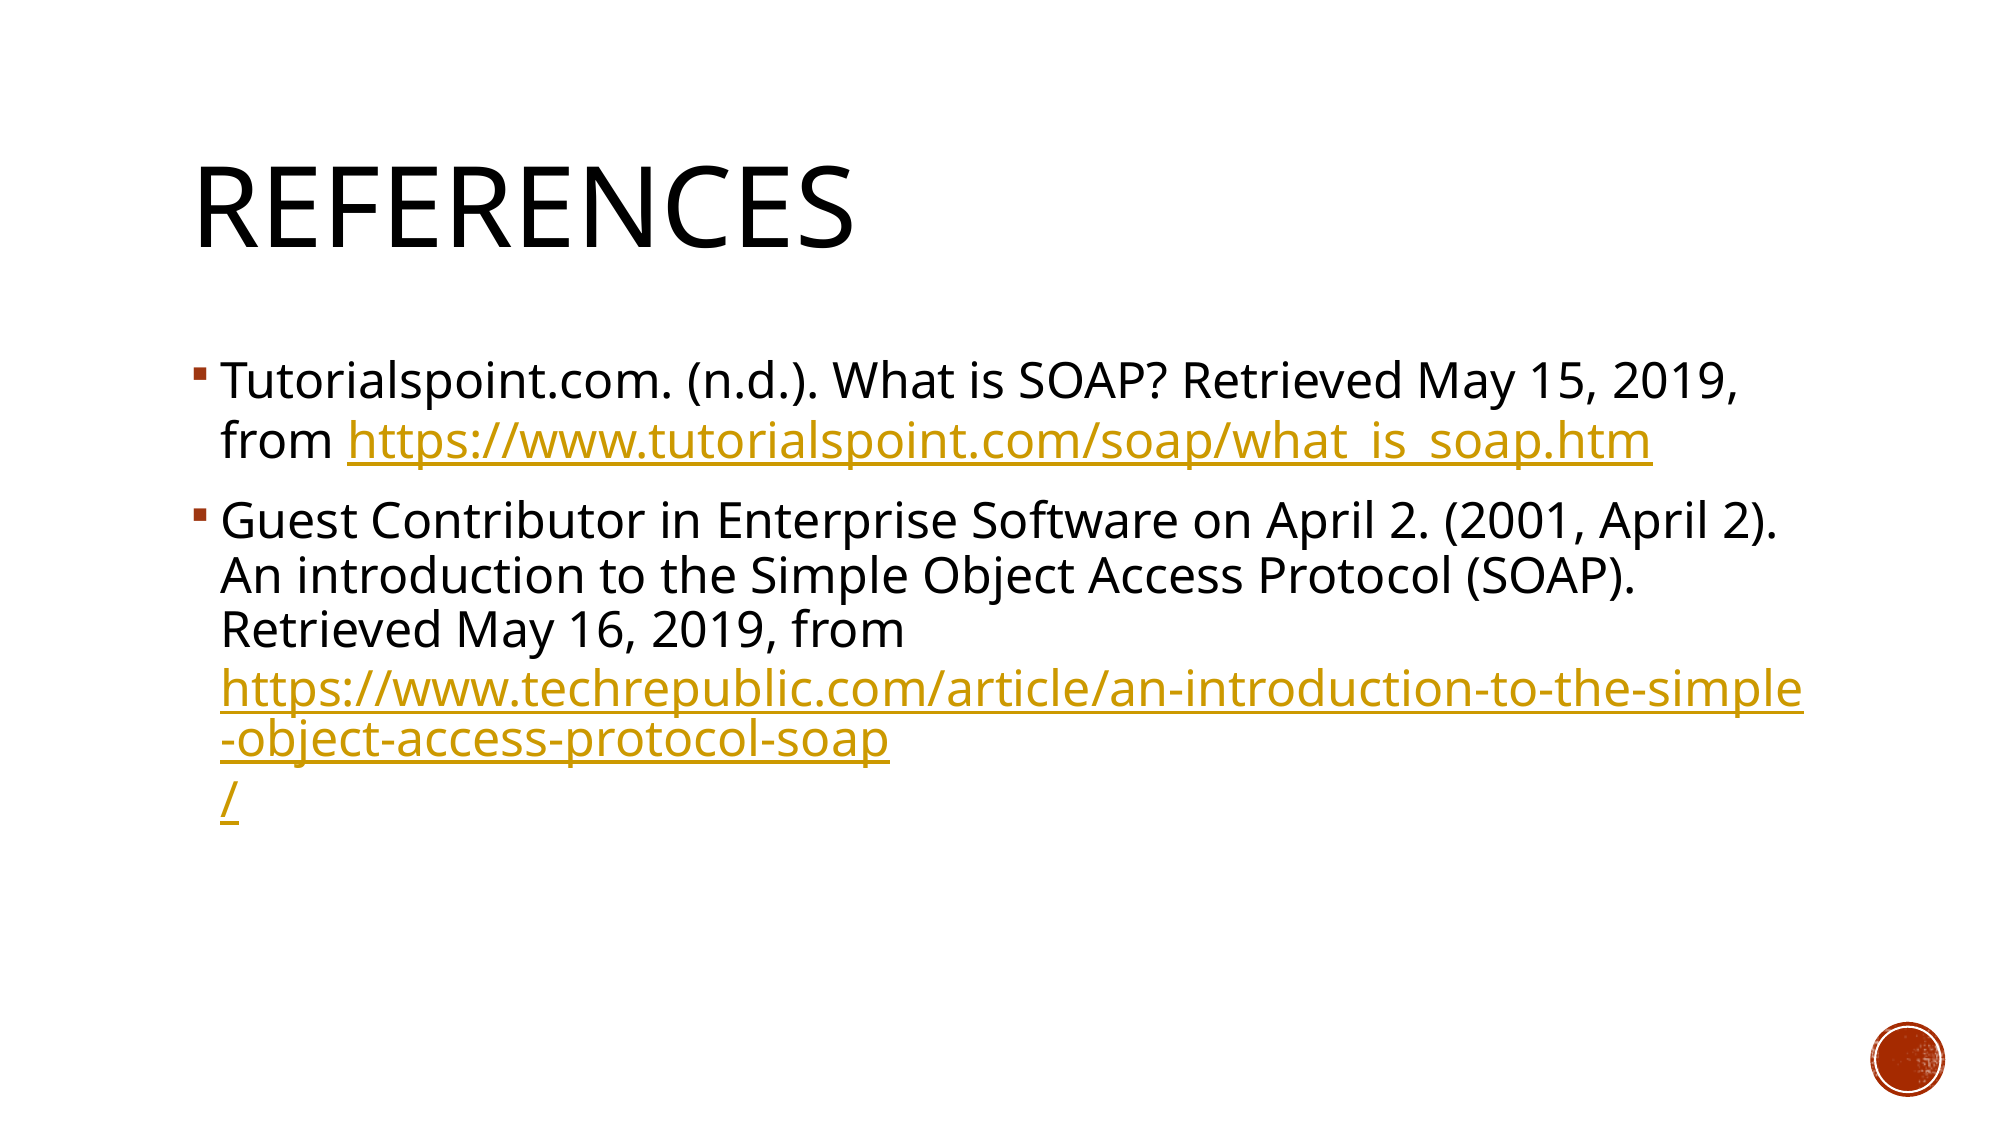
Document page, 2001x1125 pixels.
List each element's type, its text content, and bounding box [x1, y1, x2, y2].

list Tutorialspoint.com. (n.d.). What is SOAP? Retrieved May 15, 2019, from https://www.tutorialspoint.com/soap/what_is_soap.htm Guest Contributor in Enterprise Software on April 2. (2001, April 2). An introduction to the Simple Object Access Protocol (SOAP). Retrieved May 16, 2019, from https://www.techrepublic.com/article/an-introduction-to-the-simple-object-access-protocol-soap/ [175, 348, 1826, 1013]
title References [175, 79, 1826, 344]
